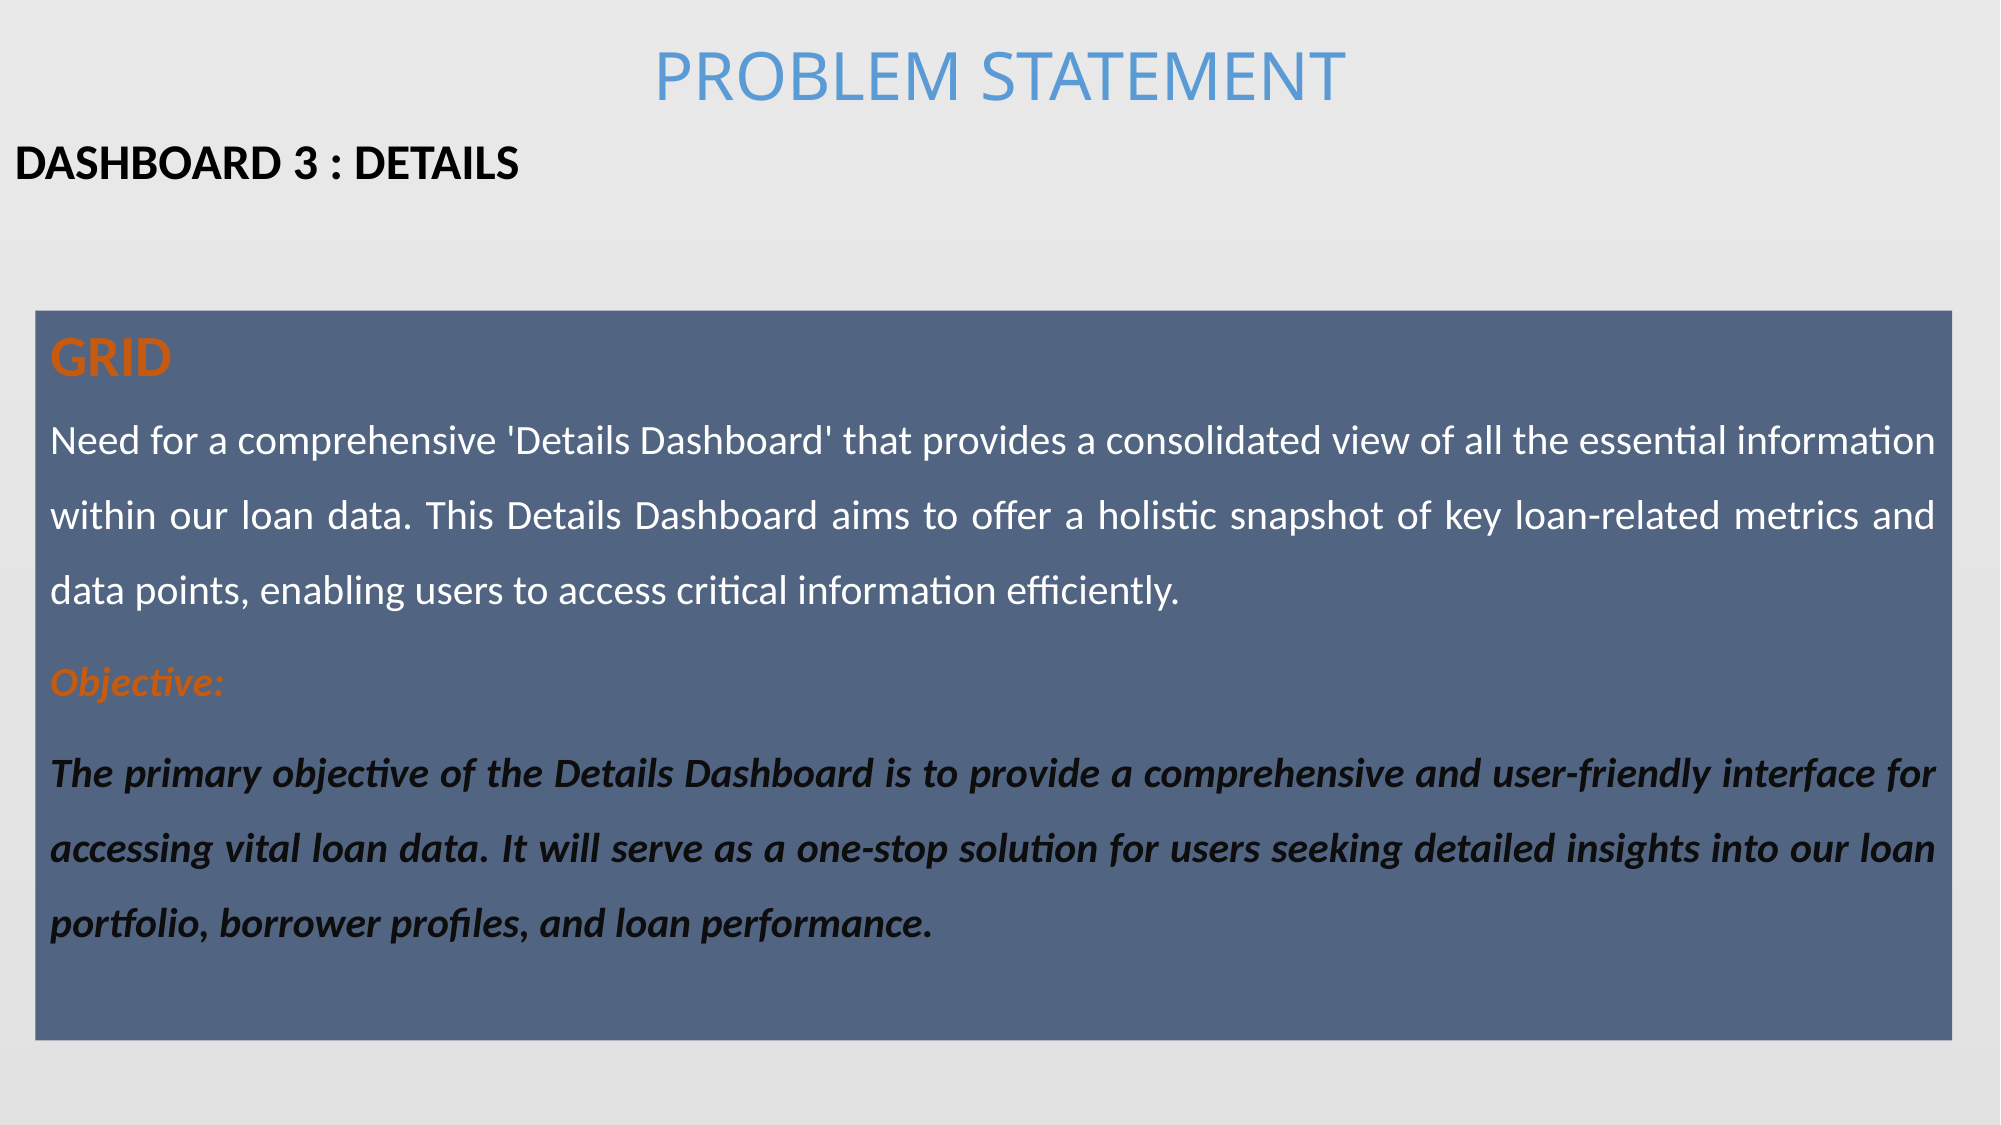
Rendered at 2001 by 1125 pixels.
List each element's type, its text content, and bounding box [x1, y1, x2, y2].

text_box GRID Need for a comprehensive 'Details Dashboard' that provides a consolidated view of all the essential information within our loan data. This Details Dashboard aims to offer a holistic snapshot of key loan-related metrics and data points, enabling users to access critical information efficiently. Objective: The primary objective of the Details Dashboard is to provide a comprehensive and user-friendly interface for accessing vital loan data. It will serve as a one-stop solution for users seeking detailed insights into our loan portfolio, borrower profiles, and loan performance. [35, 310, 1953, 1041]
text_box DASHBOARD 3 : DETAILS [0, 122, 645, 197]
text_box PROBLEM STATEMENT [0, 26, 2000, 121]
